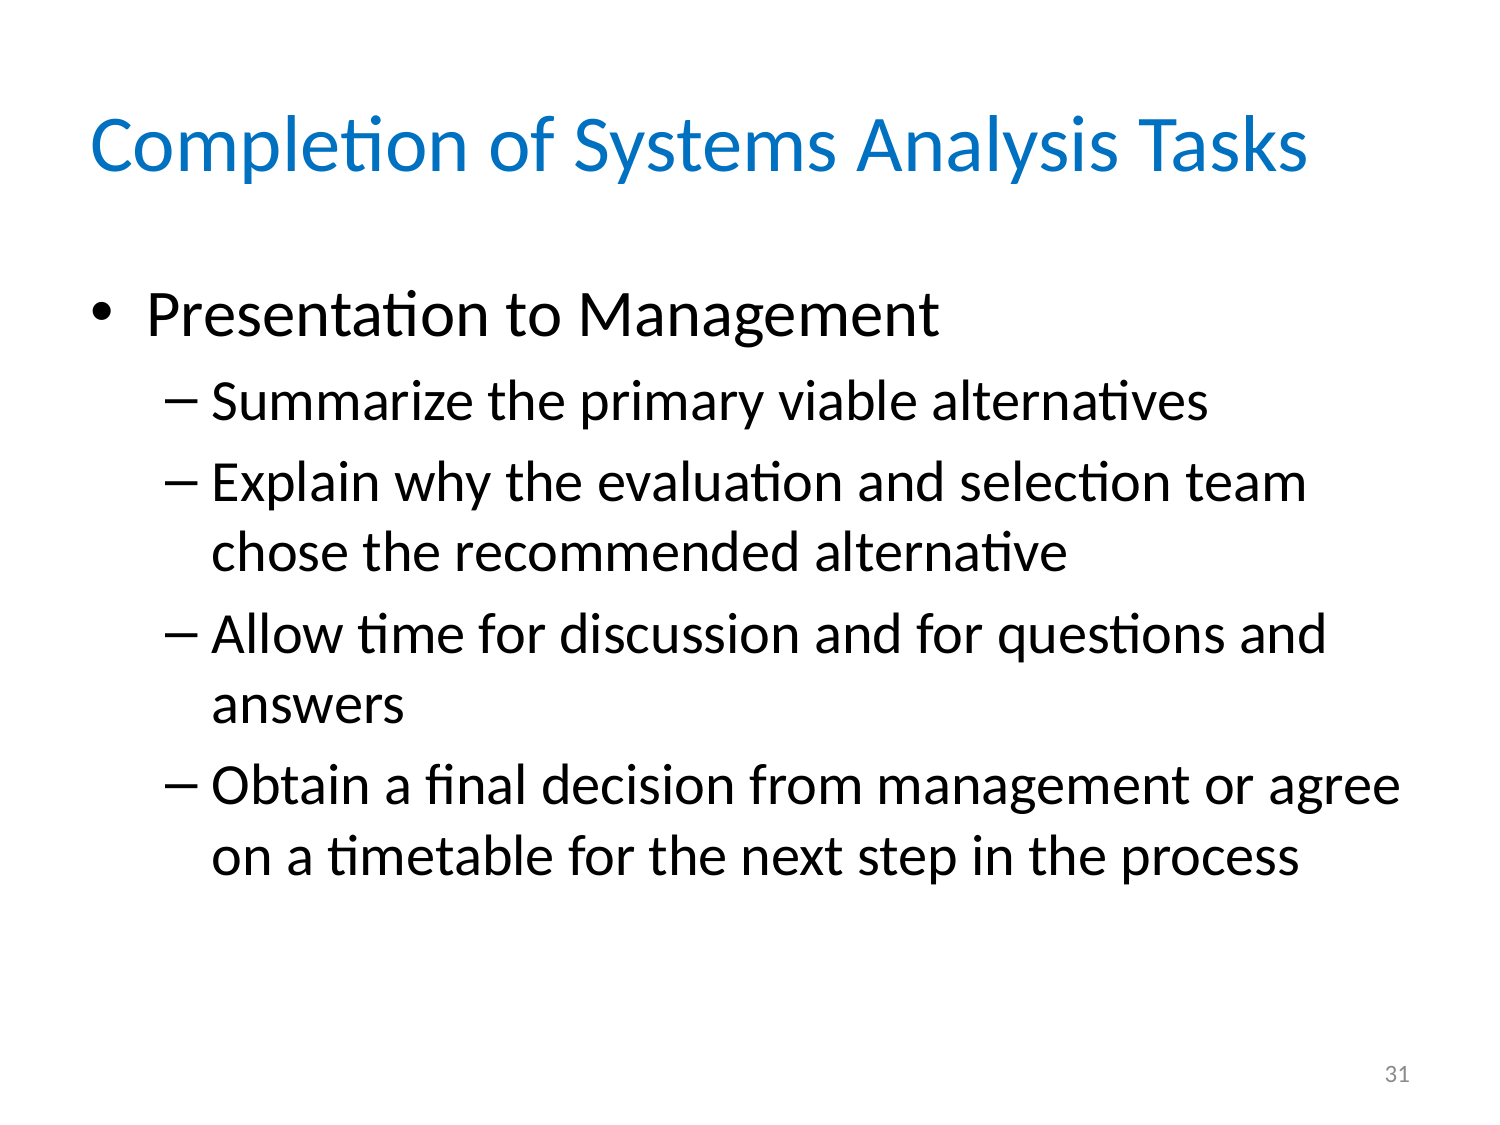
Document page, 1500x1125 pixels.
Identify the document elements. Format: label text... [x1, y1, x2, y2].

slide_number 31 [1074, 1042, 1425, 1103]
list Presentation to Management Summarize the primary viable alternatives Explain why the evaluation and selection team chose the recommended alternative Allow time for discussion and for questions and answers Obtain a final decision from management or agree on a timetable for the next step in the process [74, 262, 1426, 1006]
title Completion of Systems Analysis Tasks [74, 44, 1426, 233]
